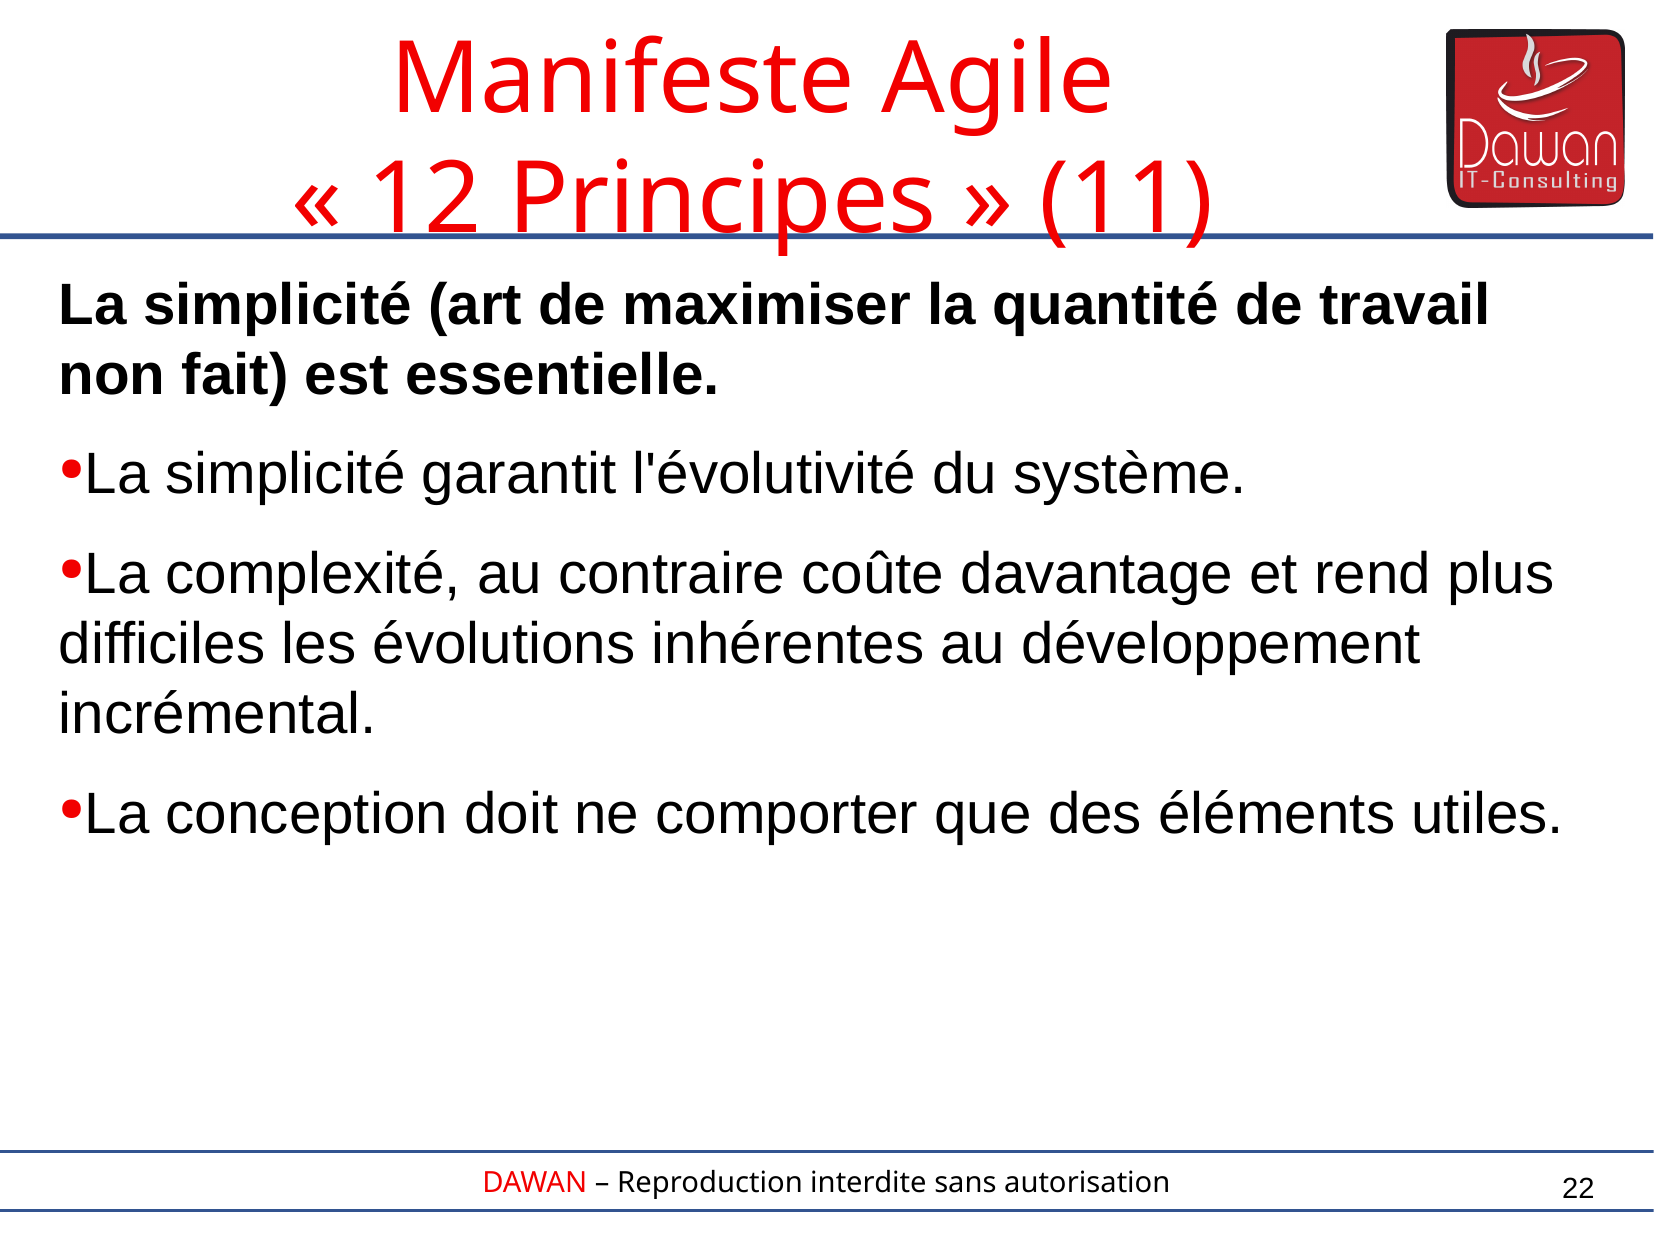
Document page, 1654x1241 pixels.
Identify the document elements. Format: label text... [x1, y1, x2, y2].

slide_number 22 [1535, 1169, 1595, 1233]
picture [1447, 29, 1625, 208]
list La simplicité (art de maximiser la quantité de travail non fait) est essentielle. La simplicité garantit l'évolutivité du système. La complexité, au contraire coûte davantage et rend plus difficiles les évolutions inhérentes au développement incrémental. La conception doit ne comporter que des éléments utiles. [59, 265, 1595, 971]
title Manifeste Agile « 12 Principes » (11) [59, 16, 1447, 250]
